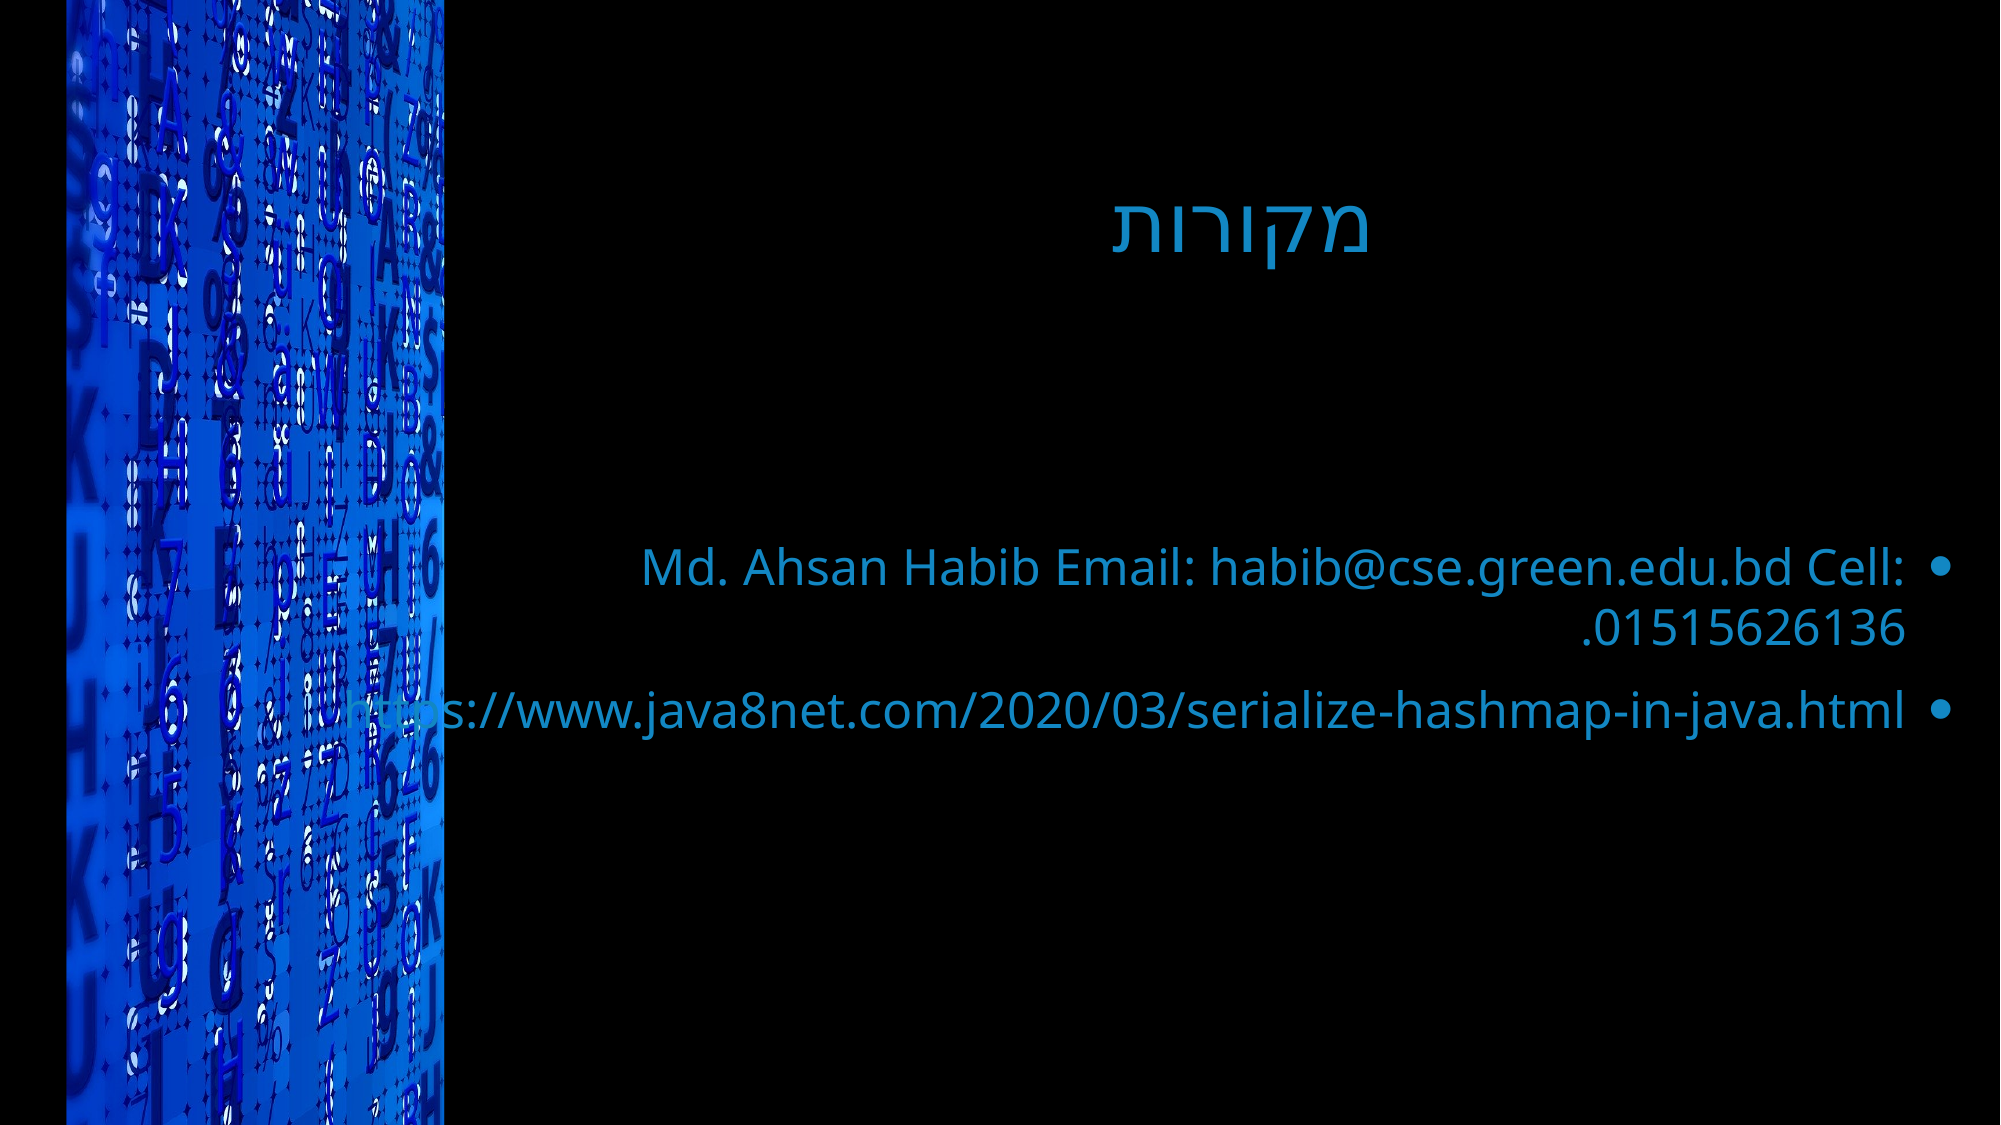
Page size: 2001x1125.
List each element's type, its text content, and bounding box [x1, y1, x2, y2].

picture [66, 0, 445, 1125]
title מקורות [421, 75, 2000, 363]
list Md. Ahsan Habib Email: habib@cse.green.edu.bd Cell: 01515626136. https://www.java8net.com/2020/03/serialize-hashmap-in-java.html [325, 238, 1969, 1036]
